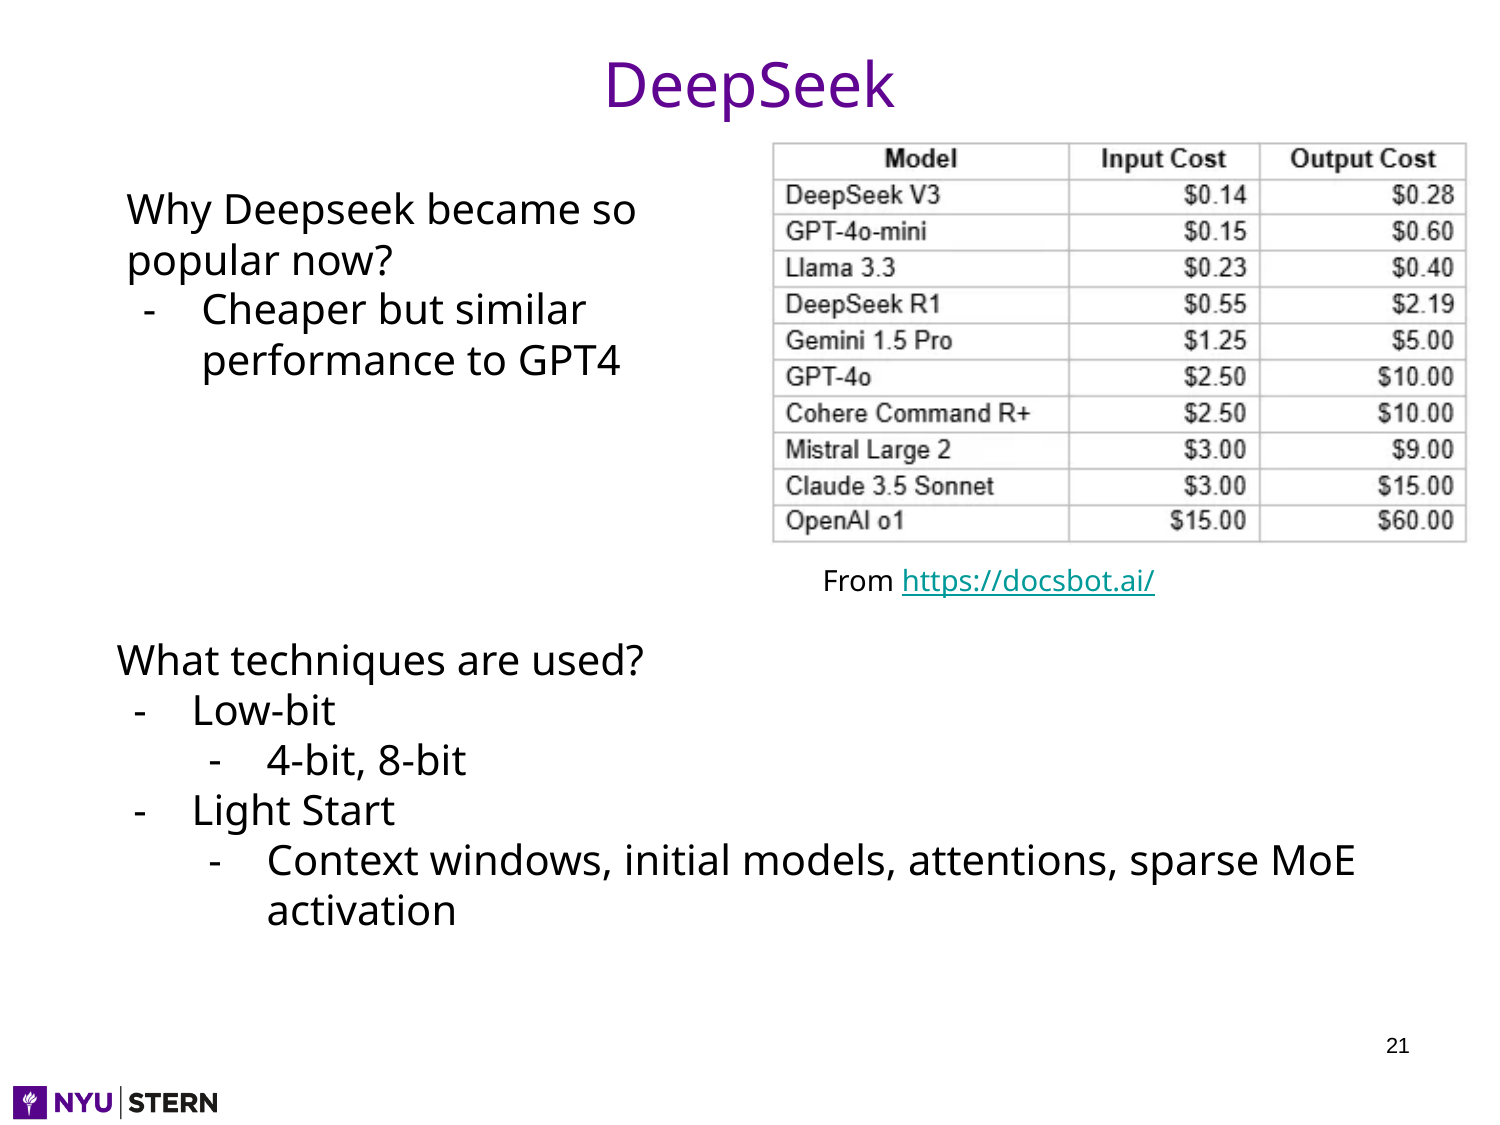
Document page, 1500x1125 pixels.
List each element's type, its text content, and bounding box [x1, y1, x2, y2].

text_box Why Deepseek became so popular now? Cheaper but similar performance to GPT4 [111, 168, 720, 400]
title DeepSeek [75, 22, 1425, 142]
text_box What techniques are used? Low-bit 4-bit, 8-bit Light Start Context windows, initial models, attentions, sparse MoE activation [101, 618, 1409, 966]
text_box From https://docsbot.ai/ [807, 547, 1500, 619]
picture [769, 141, 1476, 545]
picture [0, 1038, 230, 1125]
slide_number ‹#› [1074, 1024, 1425, 1103]
